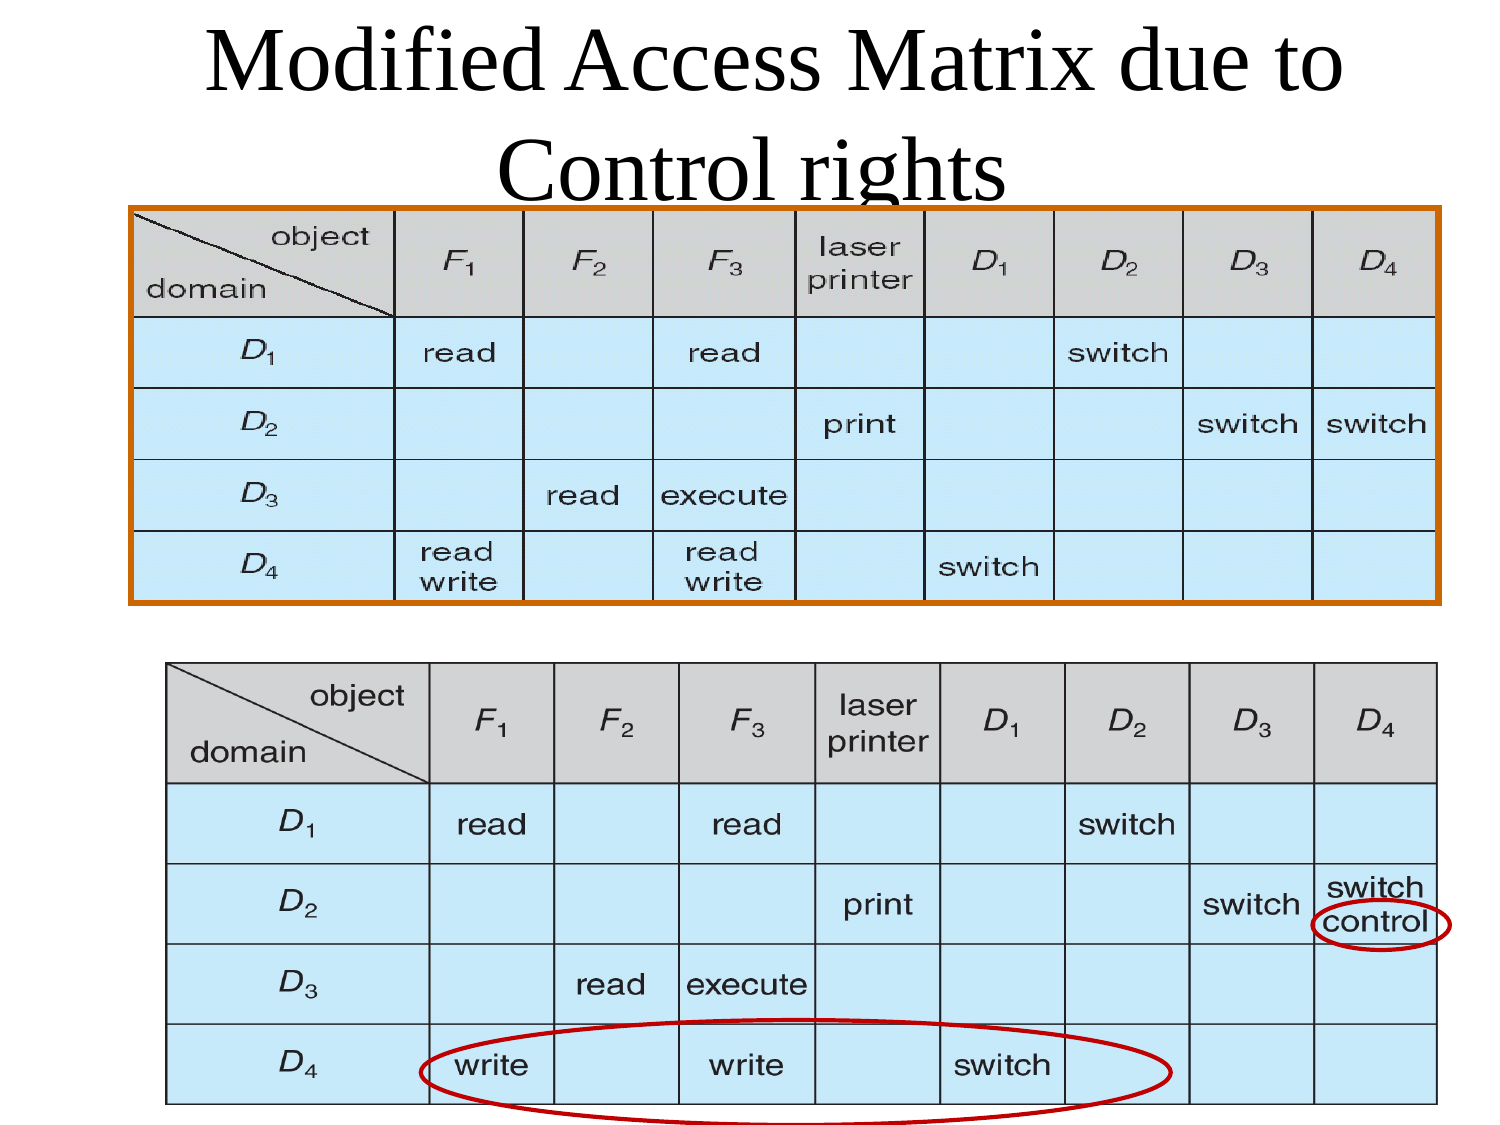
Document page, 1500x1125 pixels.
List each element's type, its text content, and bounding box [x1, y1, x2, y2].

title Modified Access Matrix due to Control rights [62, 29, 1490, 188]
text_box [164, 662, 1438, 1125]
picture [133, 210, 1436, 601]
text_box [1442, 910, 1452, 940]
